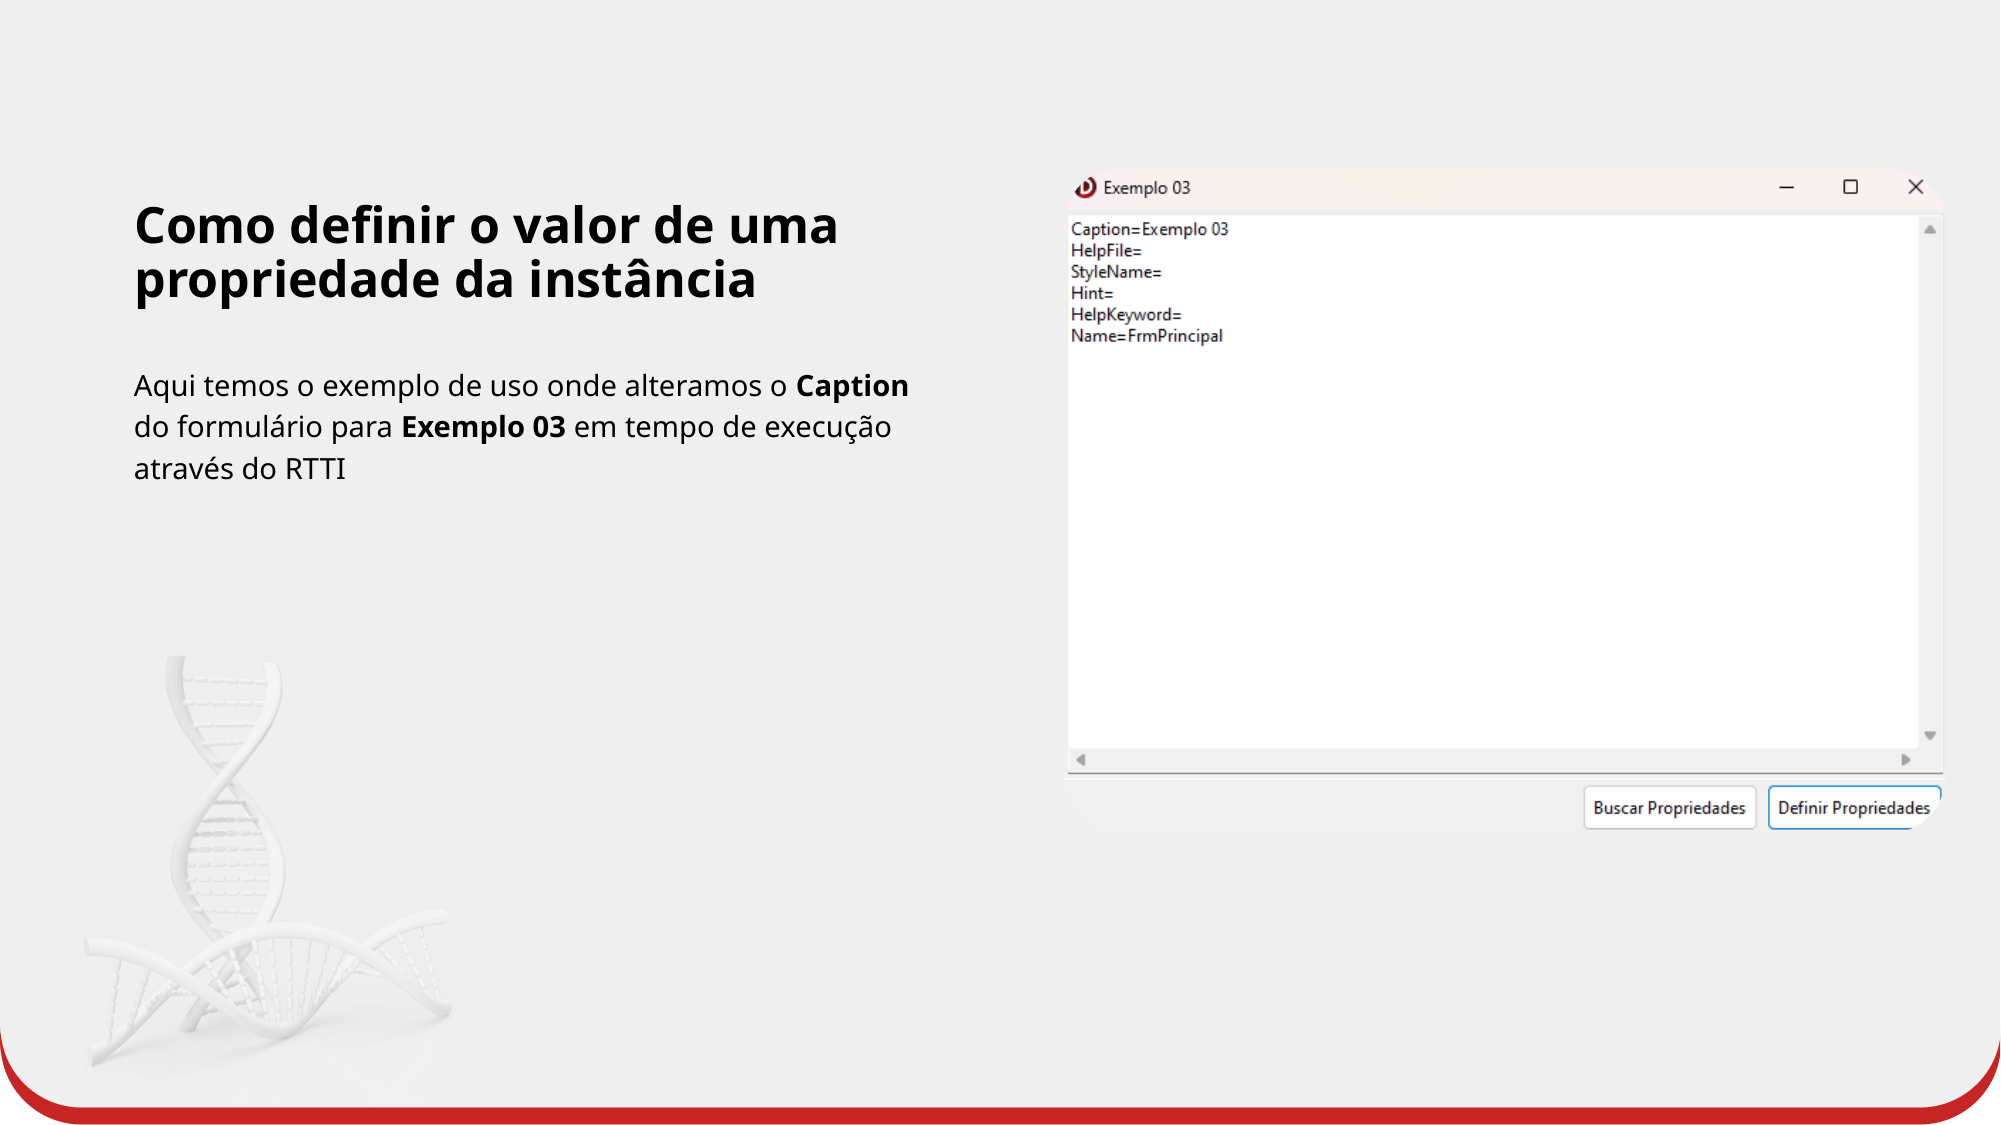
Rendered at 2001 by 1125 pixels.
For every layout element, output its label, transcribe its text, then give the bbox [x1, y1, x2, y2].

picture [0, 0, 2001, 1125]
text_box Aqui temos o exemplo de uso onde alteramos o Caption do formulário para Exemplo 03 em tempo de execução através do RTTI [118, 352, 936, 766]
text_box Como definir o valor de uma propriedade da instância [119, 167, 936, 317]
